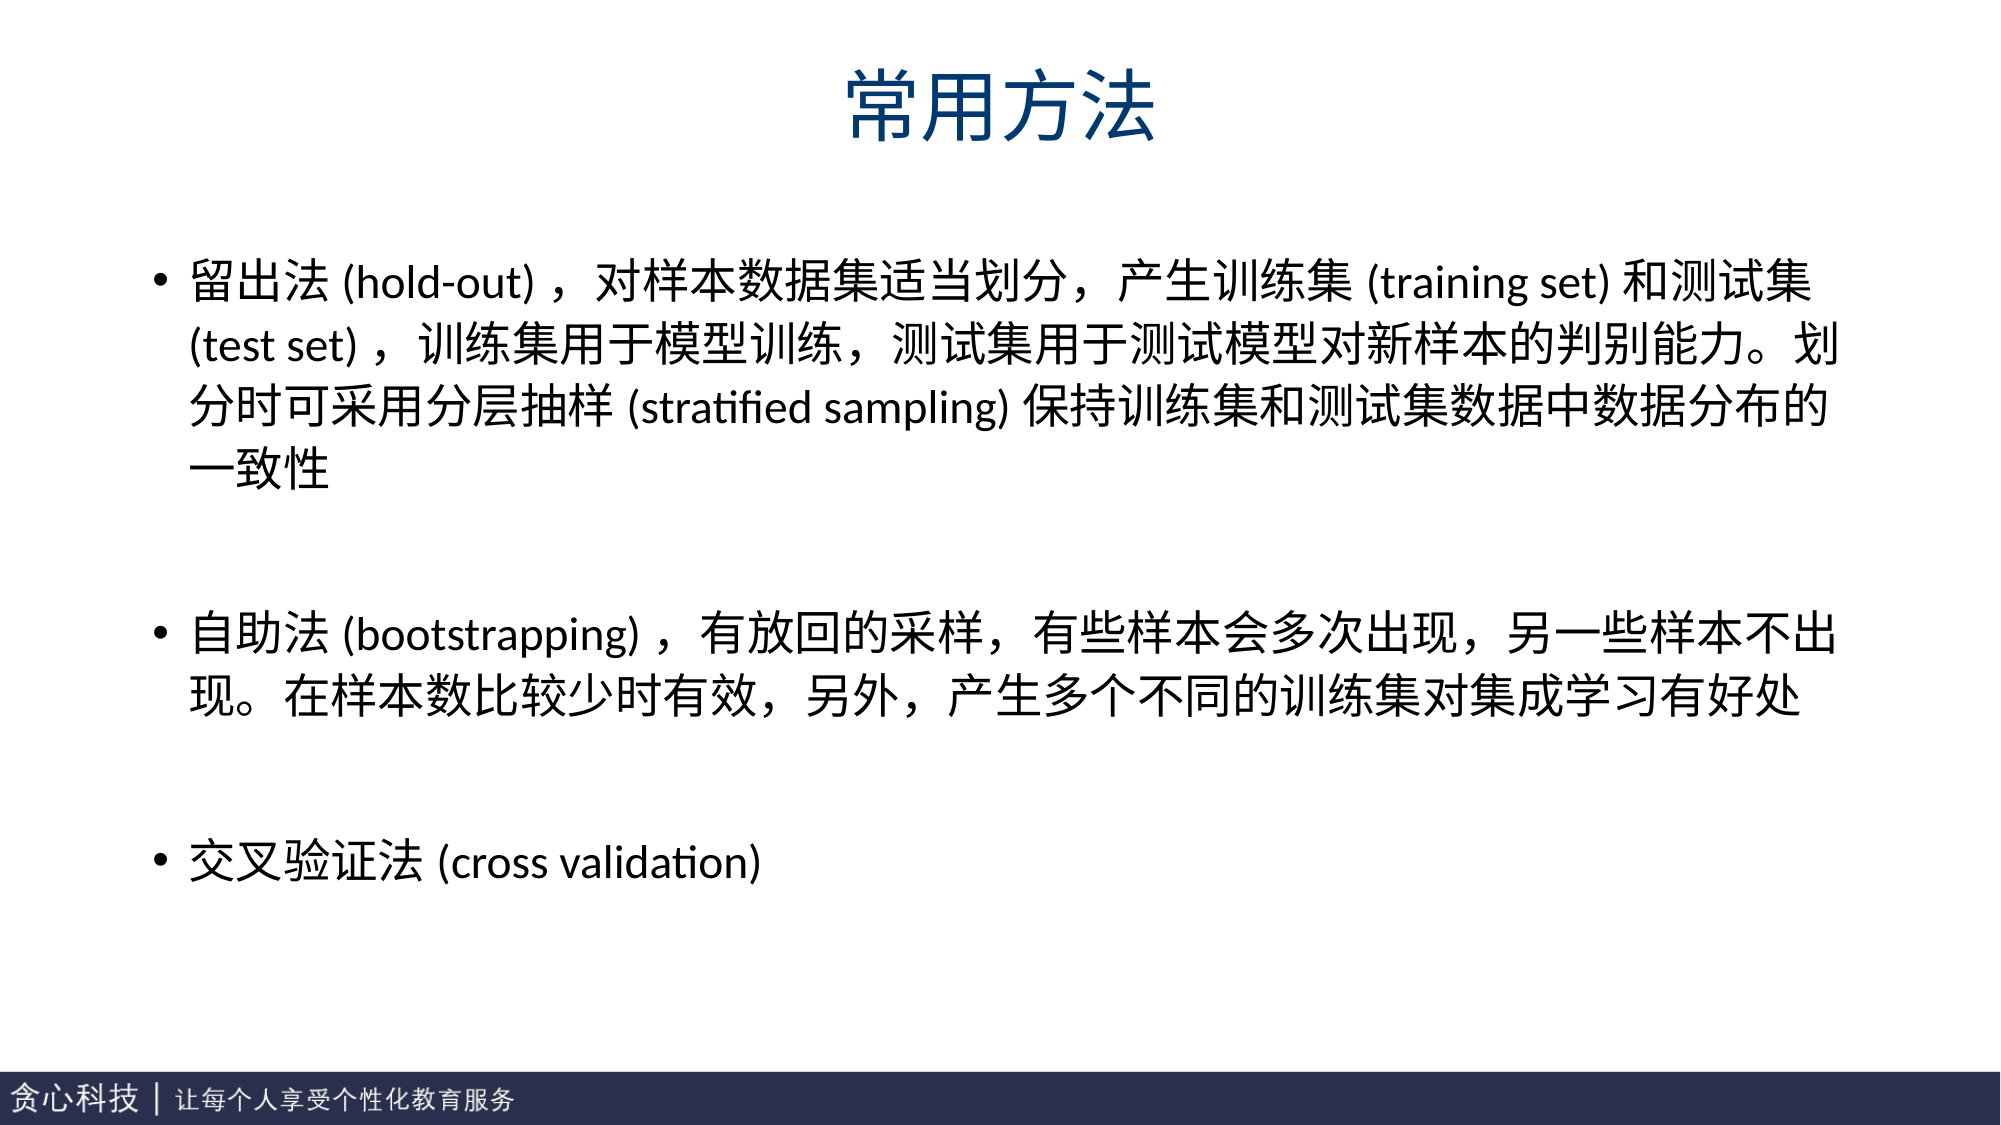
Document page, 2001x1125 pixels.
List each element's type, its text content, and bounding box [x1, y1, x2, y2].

list 留出法(hold-out)，对样本数据集适当划分，产生训练集(training set)和测试集(test set)，训练集用于模型训练，测试集用于测试模型对新样本的判别能力。划分时可采用分层抽样(stratified sampling)保持训练集和测试集数据中数据分布的一致性 自助法(bootstrapping)，有放回的采样，有些样本会多次出现，另一些样本不出现。在样本数比较少时有效，另外，产生多个不同的训练集对集成学习有好处 交叉验证法(cross validation) [137, 237, 1863, 952]
title 常用方法 [137, 1, 1863, 219]
picture [0, 0, 2001, 1125]
